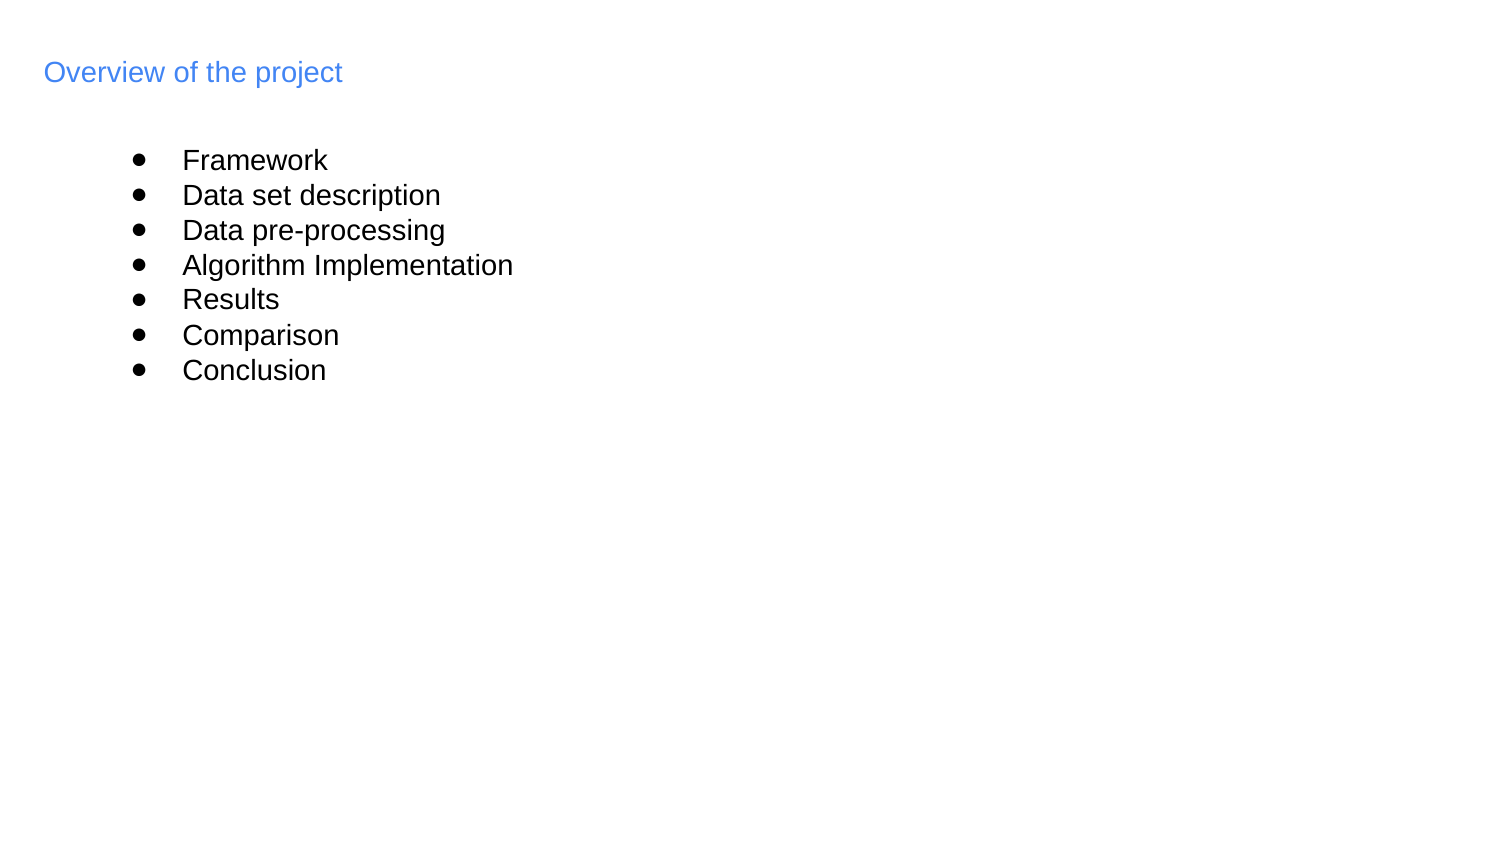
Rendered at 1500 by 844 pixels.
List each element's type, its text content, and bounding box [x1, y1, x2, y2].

text_box Framework Data set description Data pre-processing Algorithm Implementation Results Comparison Conclusion [92, 126, 1500, 401]
text_box Overview of the project [28, 38, 1456, 104]
